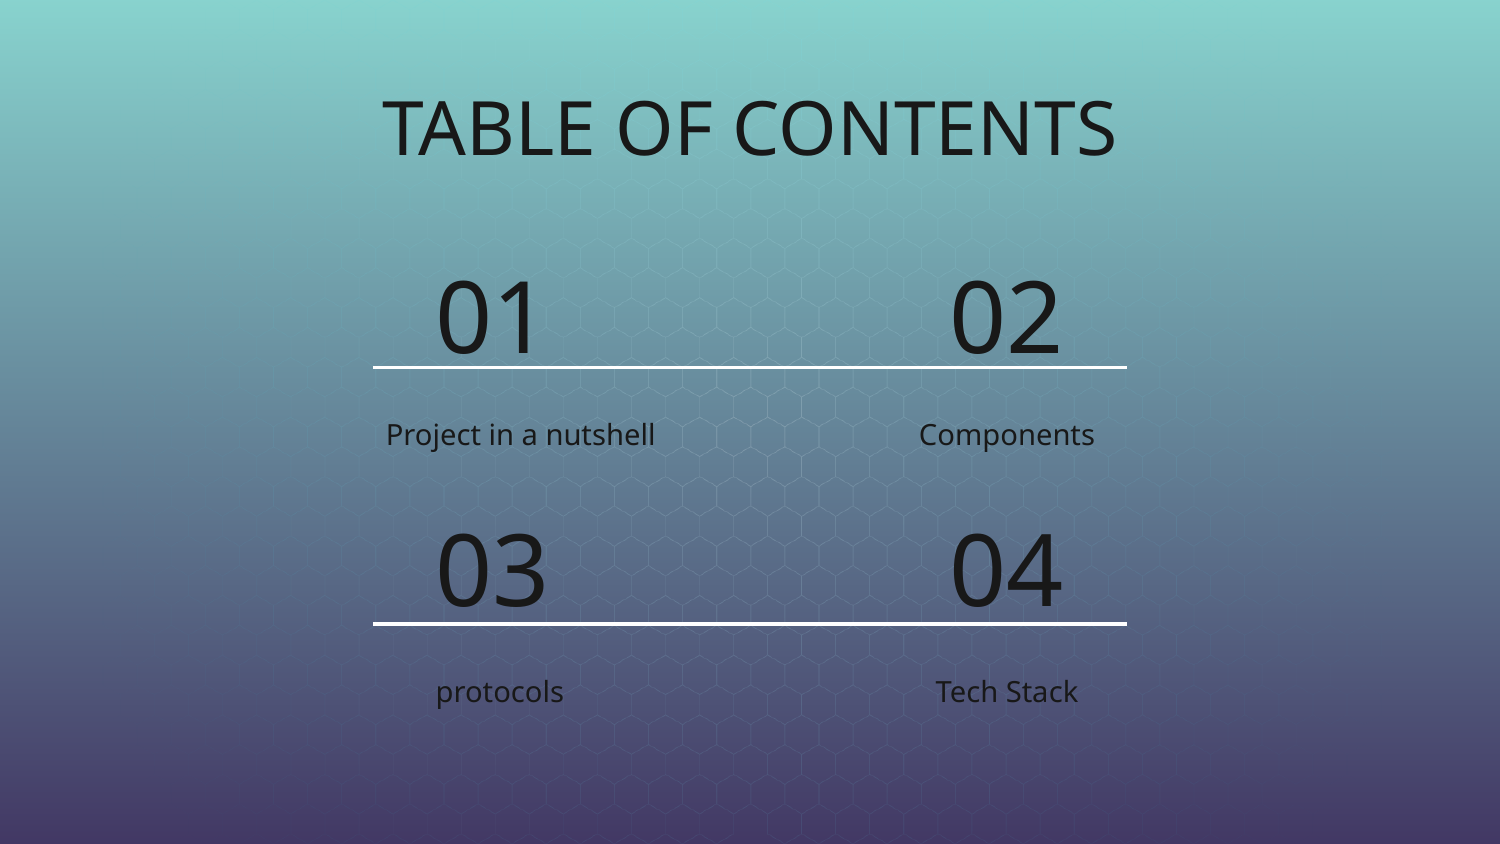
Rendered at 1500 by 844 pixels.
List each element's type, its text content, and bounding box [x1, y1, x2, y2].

title 04 [863, 519, 1151, 615]
title 01 [349, 265, 637, 361]
title 03 [349, 519, 637, 615]
title 02 [863, 265, 1151, 361]
title Project in a nutshell [370, 371, 671, 467]
title Tech Stack [863, 628, 1151, 724]
title Components [791, 371, 1223, 467]
title TABLE OF CONTENTS [184, 65, 1316, 221]
title protocols [370, 628, 637, 724]
picture [102, 0, 1398, 844]
